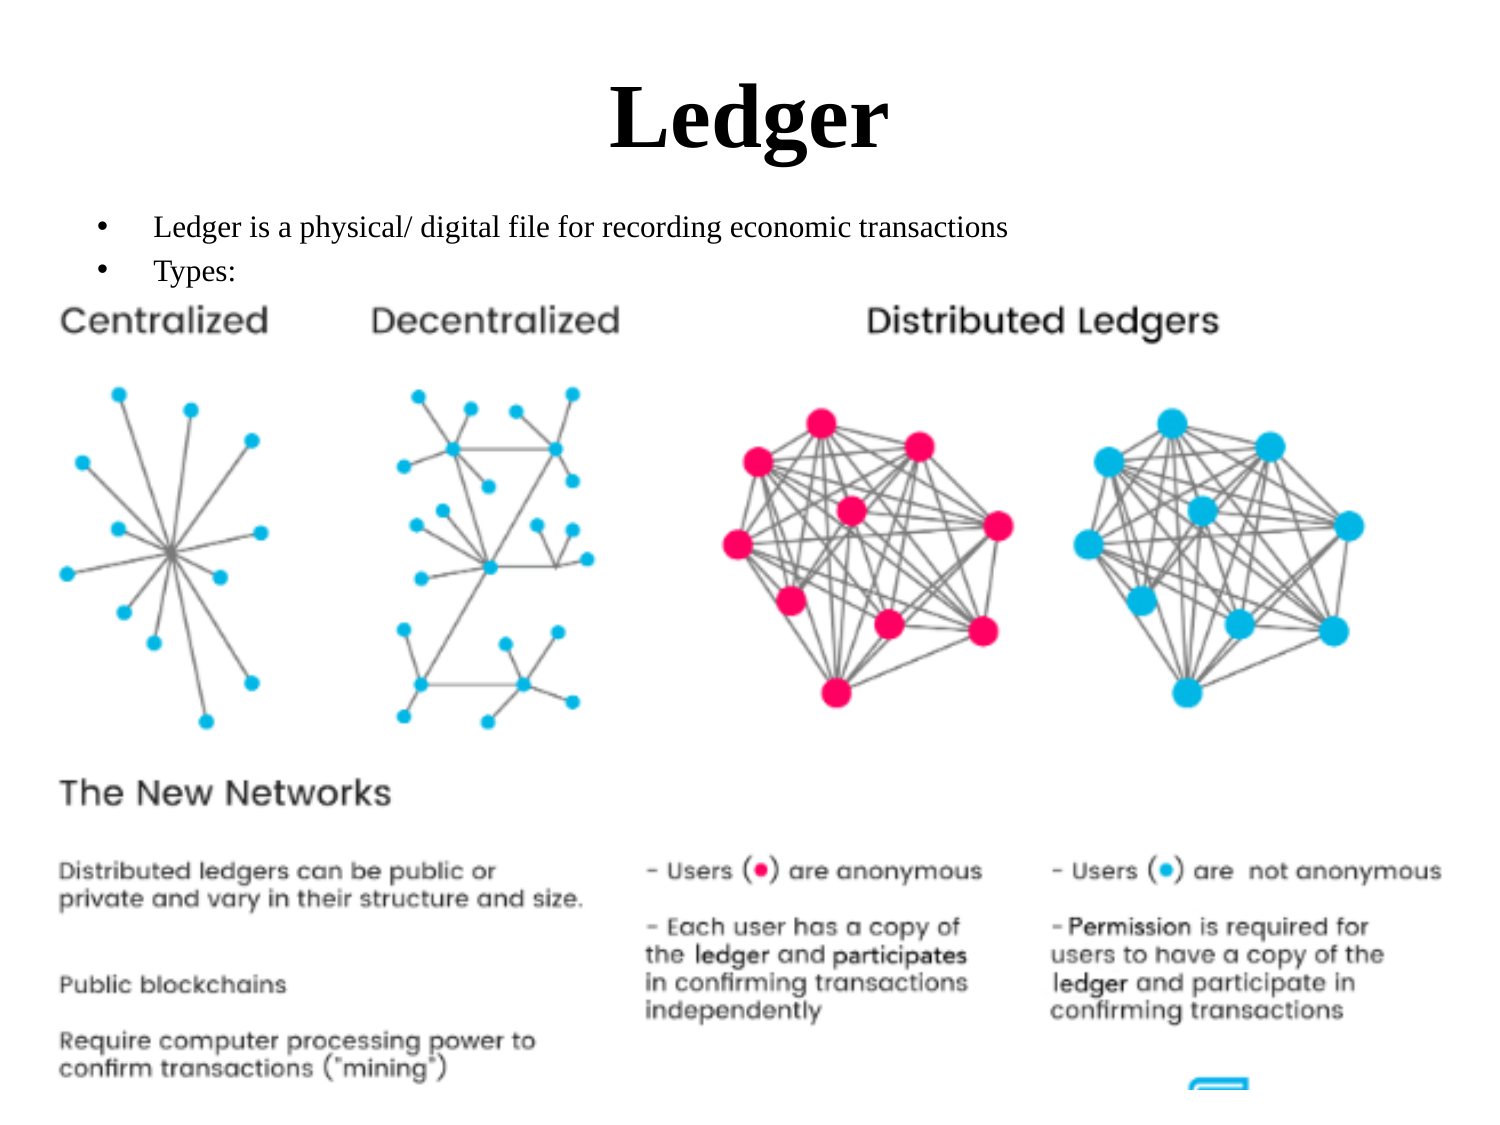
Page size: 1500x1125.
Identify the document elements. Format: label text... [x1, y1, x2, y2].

title Ledger [75, 45, 1425, 176]
picture [46, 292, 1460, 1091]
list Ledger is a physical/ digital file for recording economic transactions Types: [82, 199, 1432, 291]
